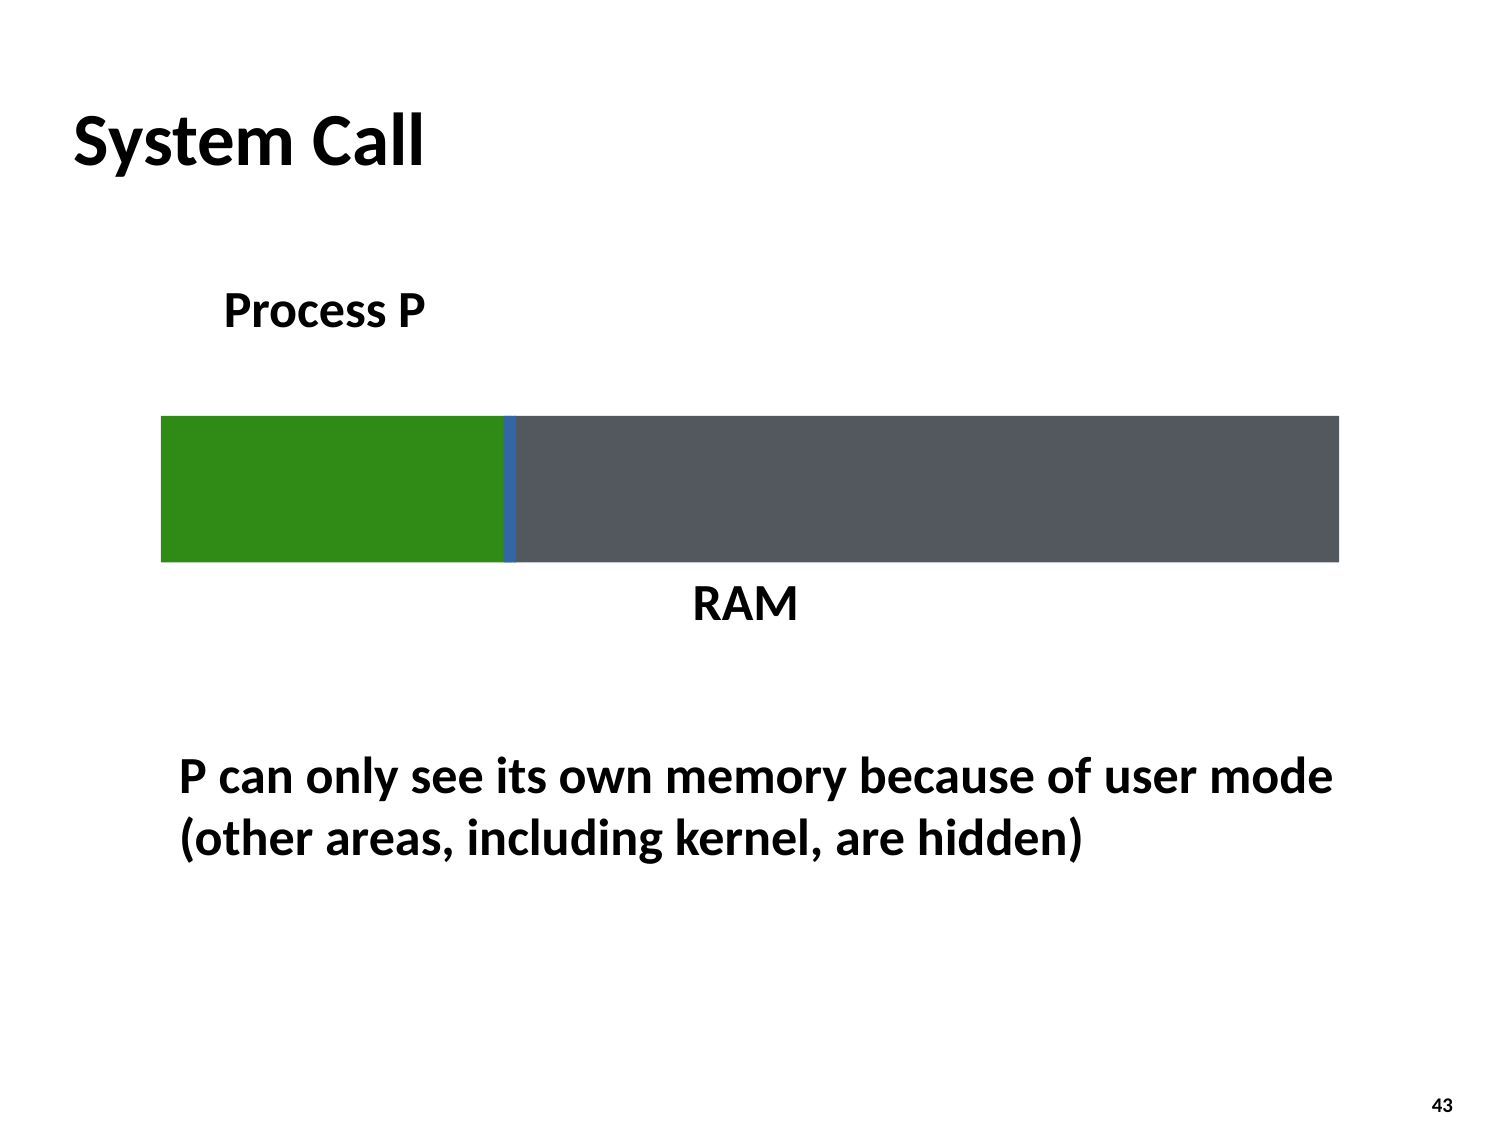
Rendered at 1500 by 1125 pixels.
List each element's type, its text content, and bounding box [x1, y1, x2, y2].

text_box P can only see its own memory because of user mode (other areas, including kernel, are hidden) [173, 735, 1340, 872]
title System Call [58, 72, 1305, 199]
text_box [512, 415, 1340, 563]
text_box RAM [686, 563, 805, 637]
text_box Process P [217, 269, 433, 344]
text_box [160, 415, 509, 563]
